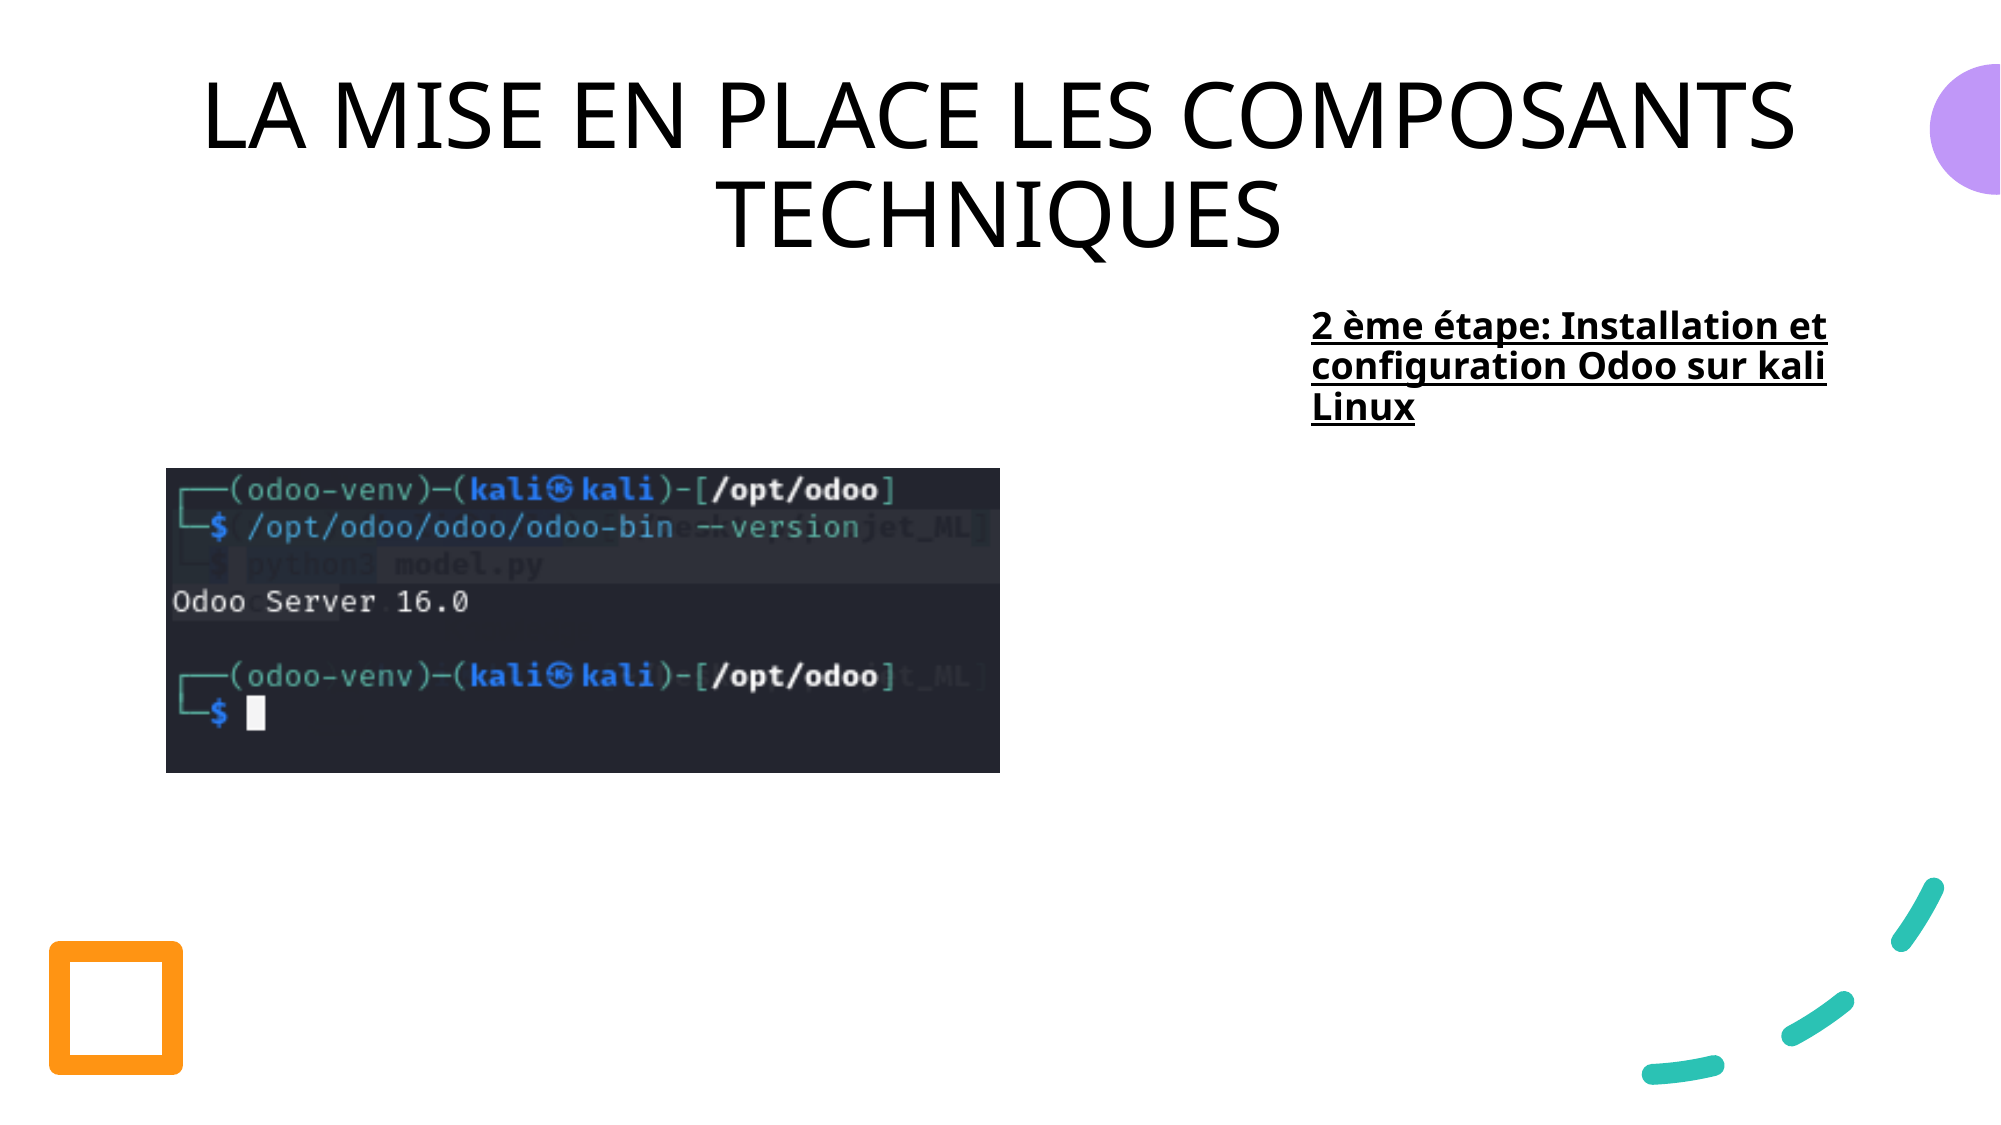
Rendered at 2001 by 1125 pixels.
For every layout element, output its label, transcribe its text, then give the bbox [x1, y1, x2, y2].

title LA MISE EN PLACE LES COMPOSANTS TECHNIQUES [137, 59, 1863, 278]
picture [165, 467, 1001, 774]
text_box 2 ème étape: Installation et configuration Odoo sur kali Linux [1296, 299, 1863, 1005]
